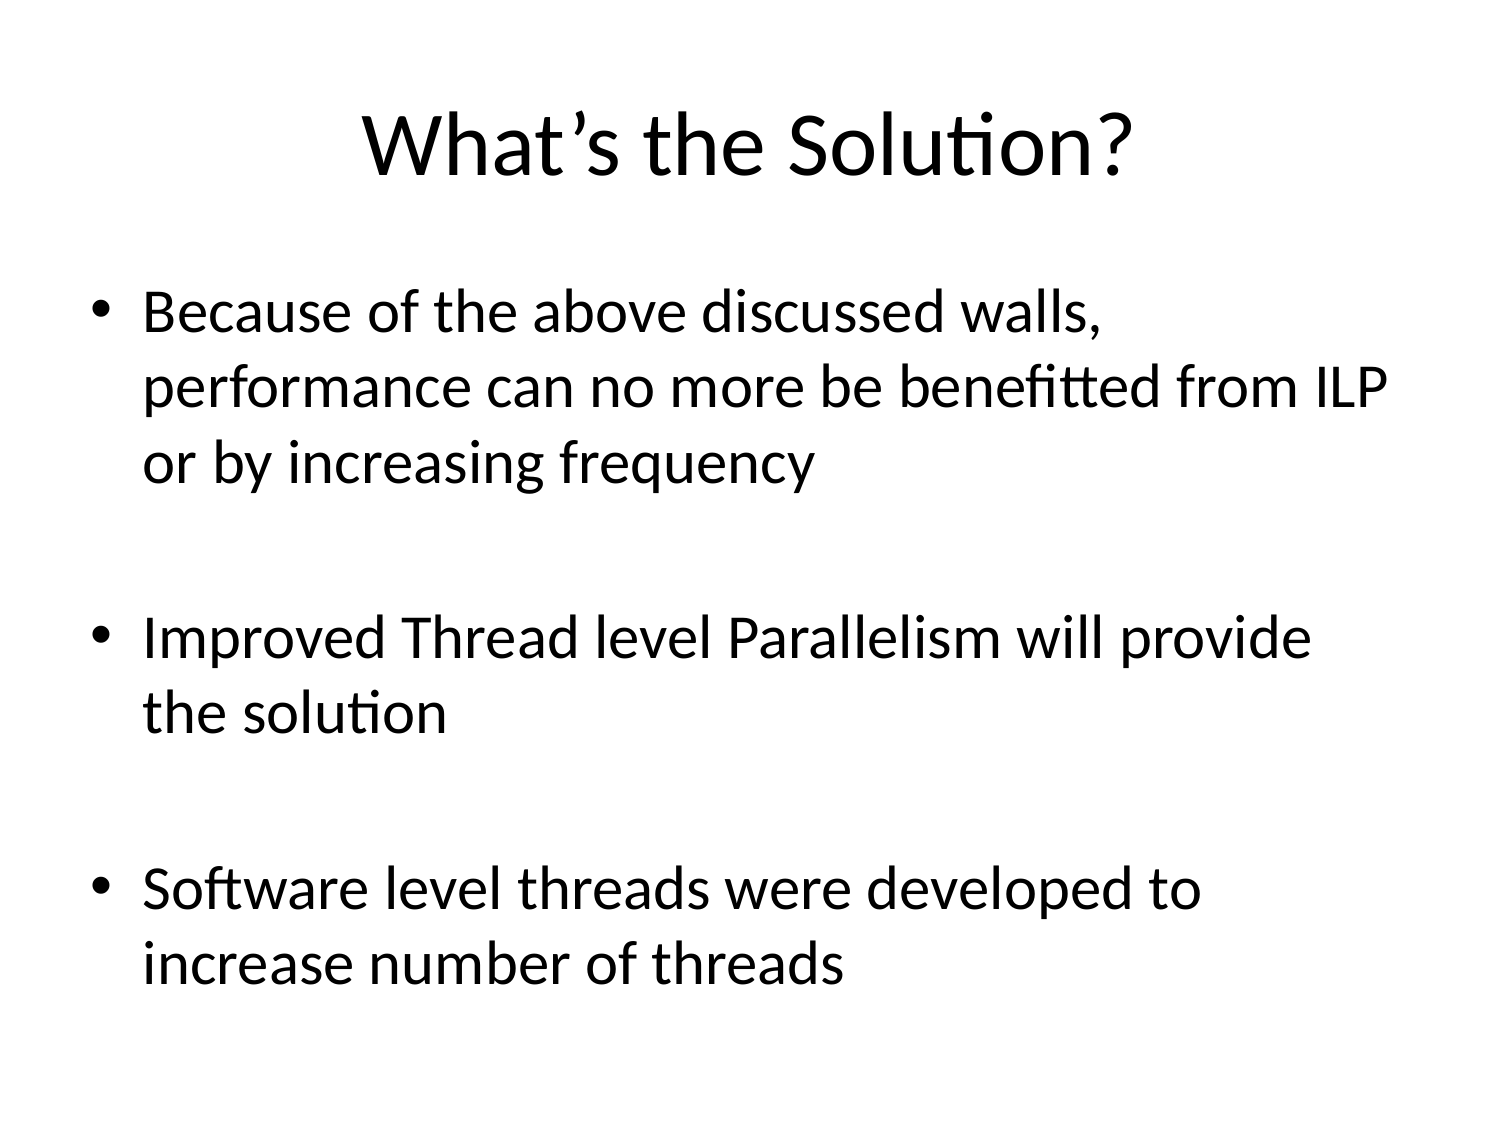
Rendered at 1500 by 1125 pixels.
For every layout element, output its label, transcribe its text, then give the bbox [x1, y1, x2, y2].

title What’s the Solution? [75, 45, 1425, 233]
list Because of the above discussed walls, performance can no more be benefitted from ILP or by increasing frequency Improved Thread level Parallelism will provide the solution Software level threads were developed to increase number of threads [75, 262, 1425, 1005]
